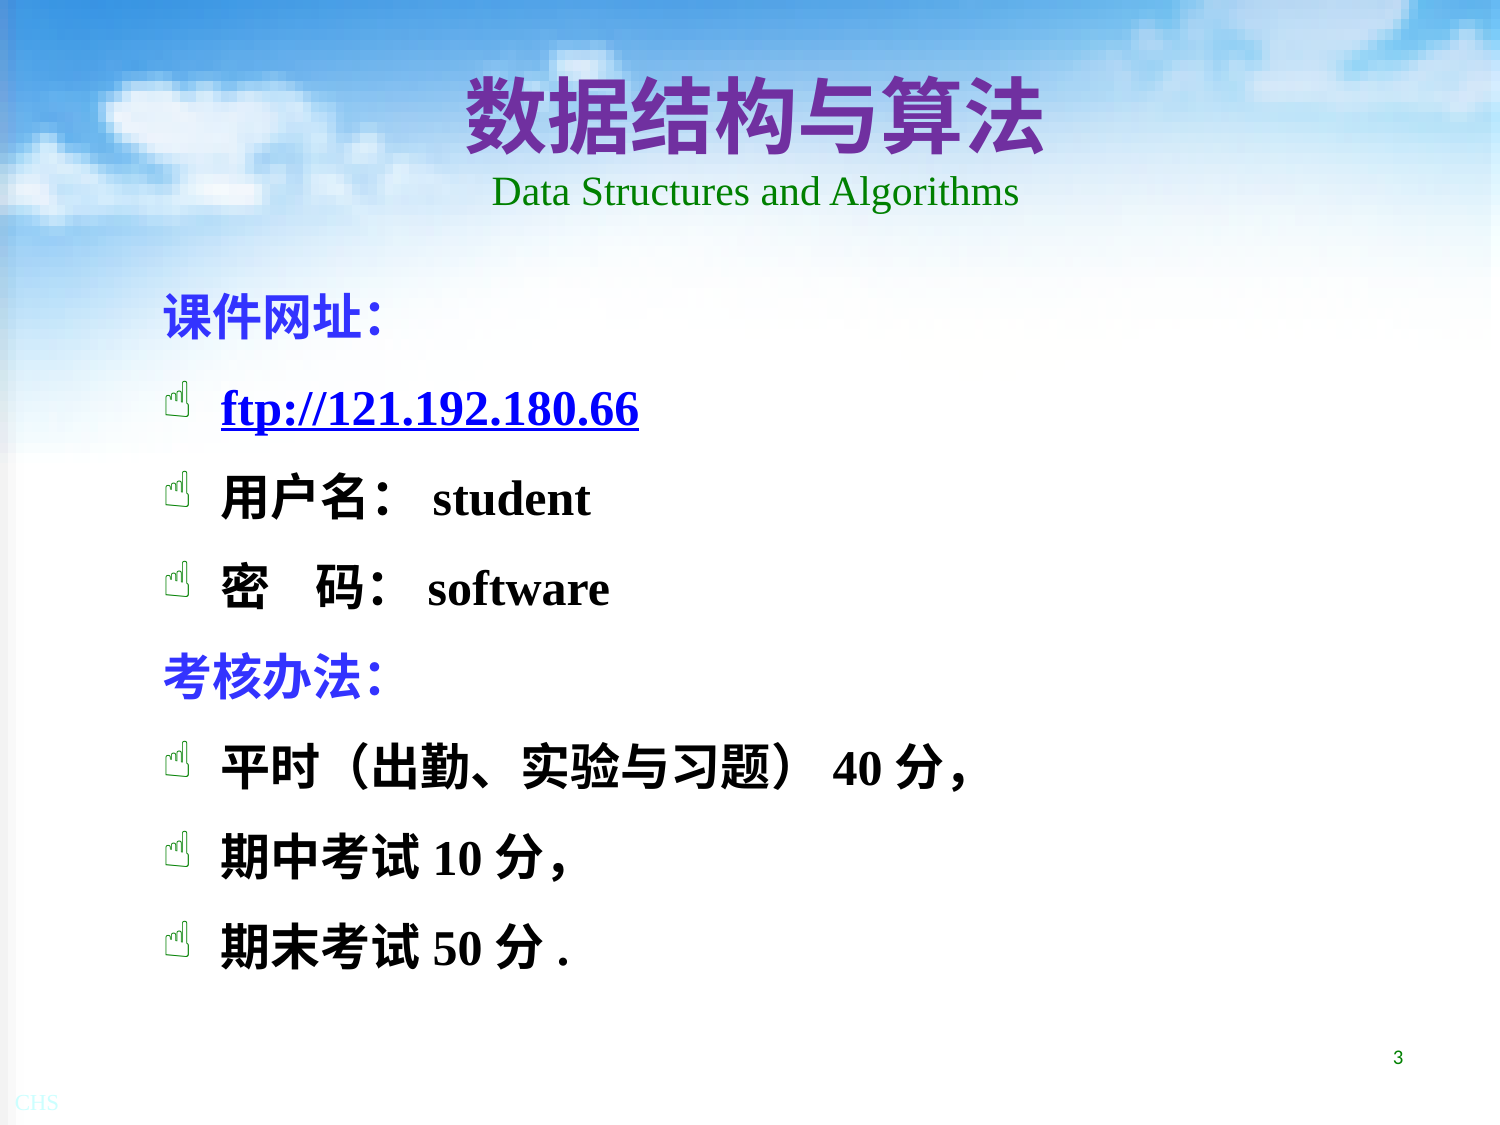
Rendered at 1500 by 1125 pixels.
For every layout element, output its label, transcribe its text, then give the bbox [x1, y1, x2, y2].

slide_number 3 [1366, 1041, 1430, 1071]
title 数据结构与算法 Data Structures and Algorithms [175, 44, 1337, 233]
list 课件网址： ftp://121.192.180.66 用户名：student 密 码：software 考核办法： 平时（出勤、实验与习题）40分， 期中考试10分， 期末考试50分. [147, 255, 1349, 1037]
picture [0, 0, 1500, 1125]
